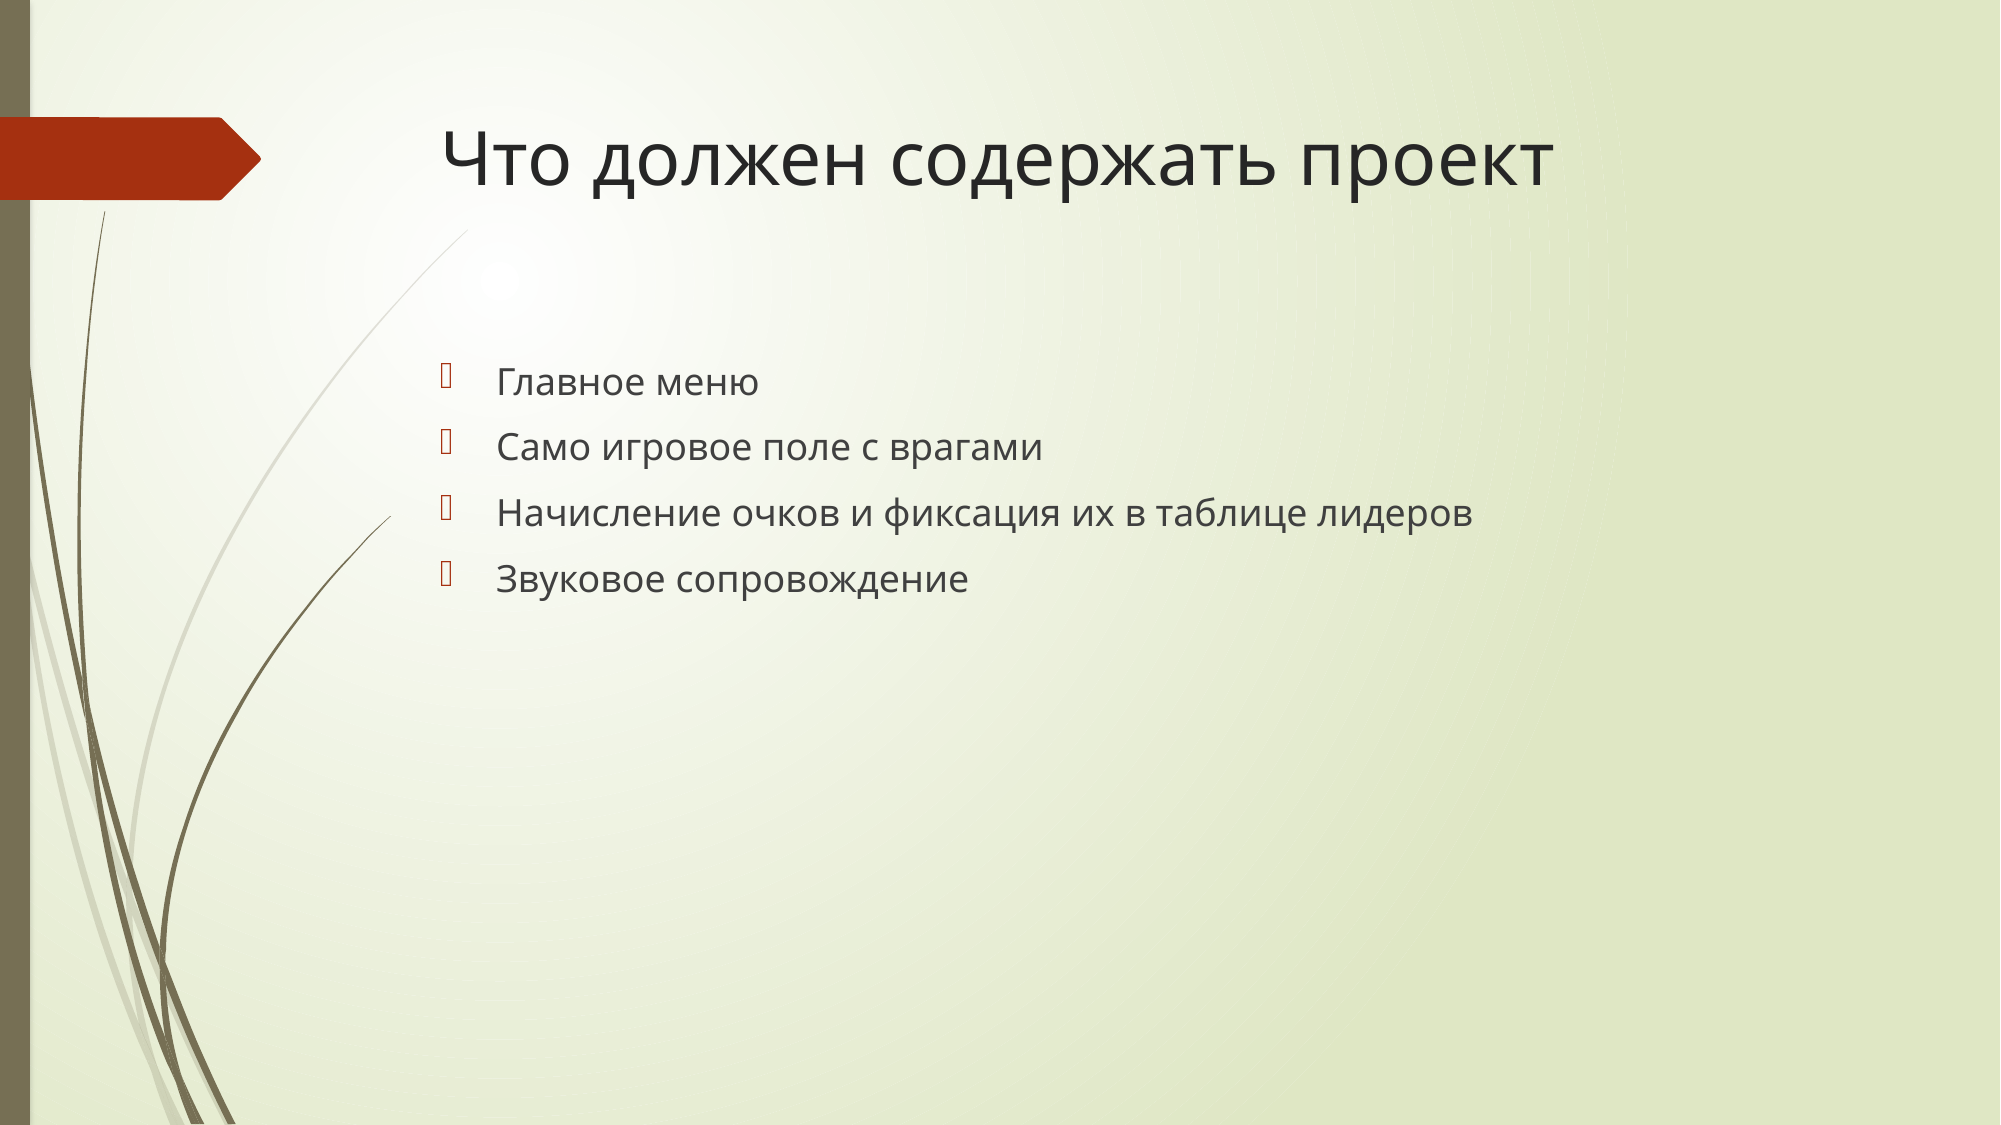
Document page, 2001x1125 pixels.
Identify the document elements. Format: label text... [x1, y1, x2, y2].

list Главное меню Само игровое поле с врагами Начисление очков и фиксация их в таблице лидеров Звуковое сопровождение [424, 350, 1888, 970]
title Что должен содержать проект [425, 102, 1888, 313]
